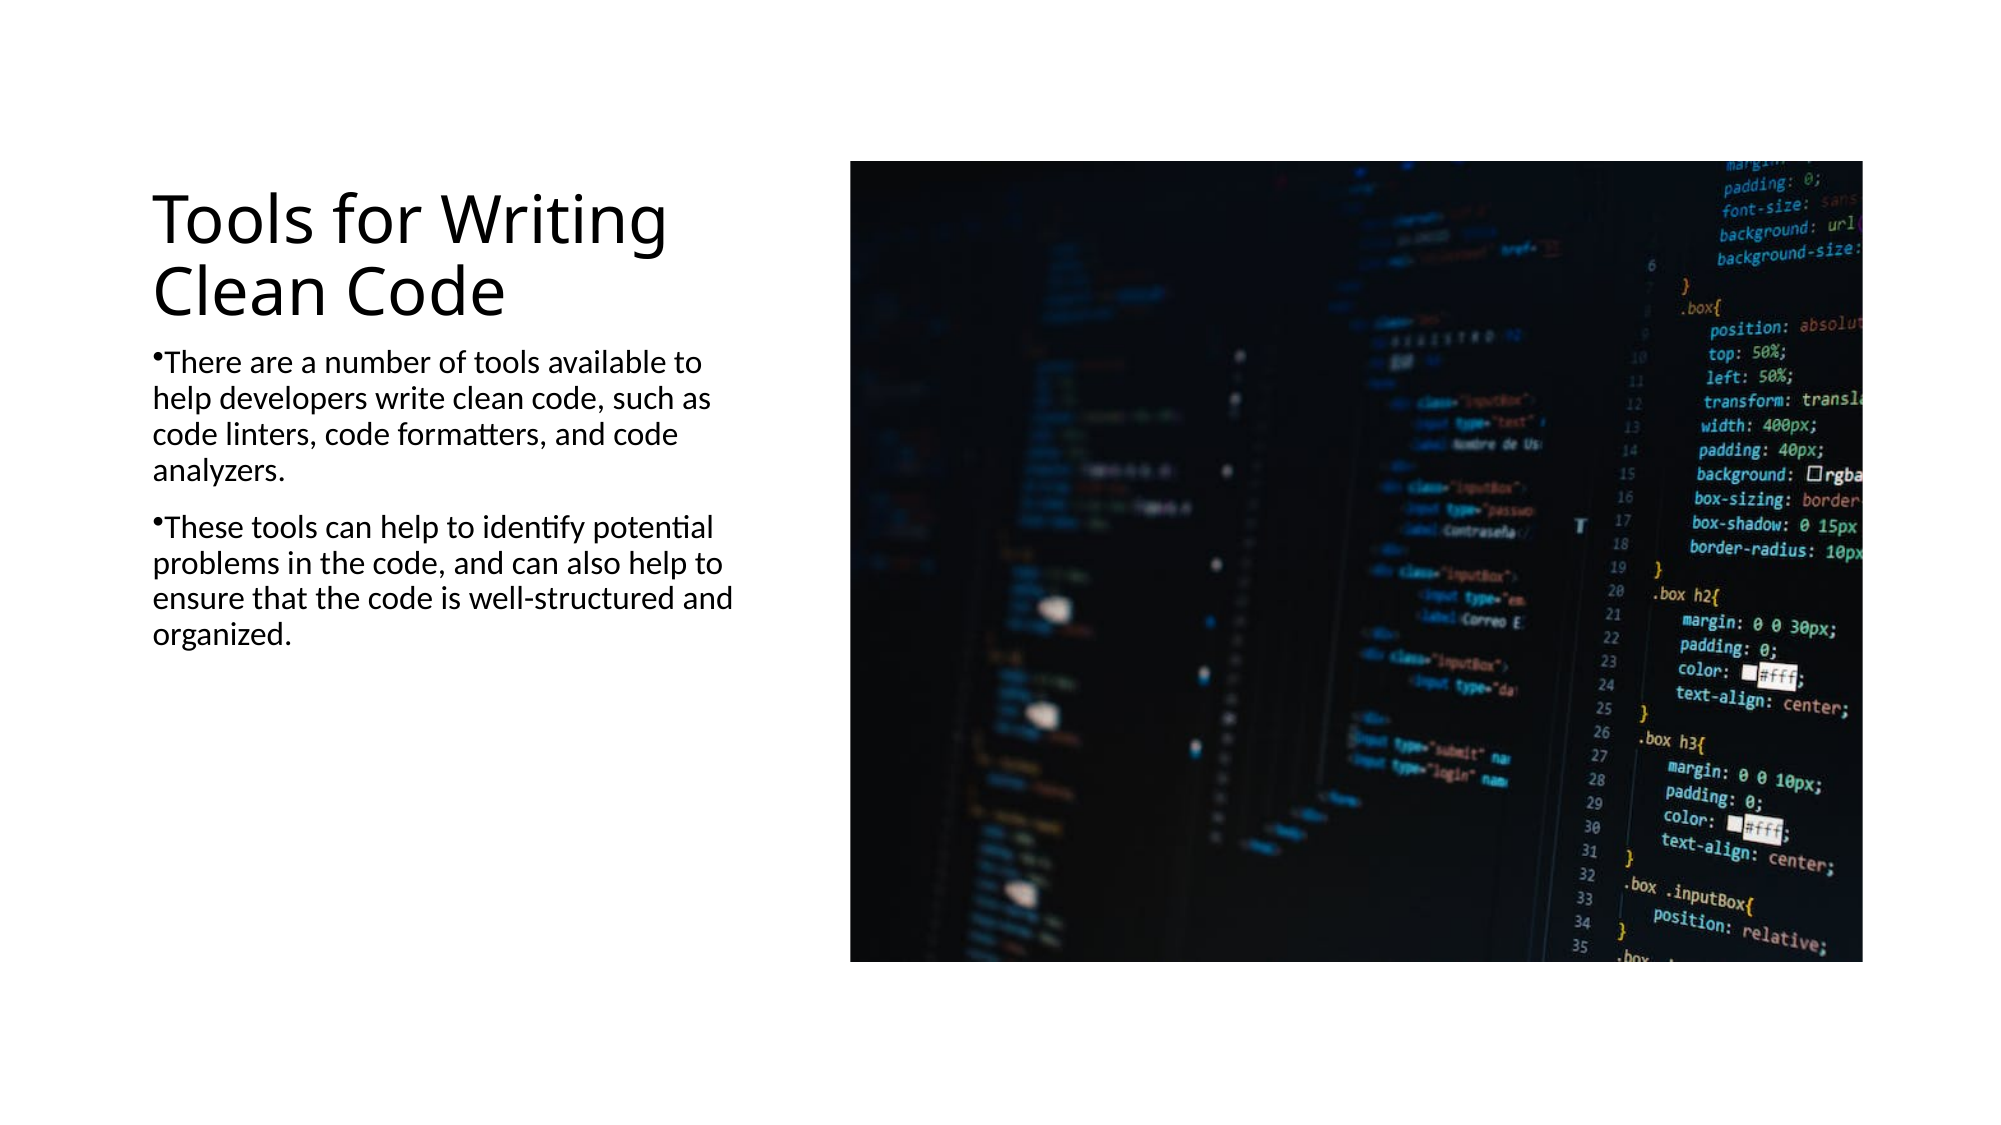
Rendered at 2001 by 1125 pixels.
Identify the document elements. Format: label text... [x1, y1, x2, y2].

picture [850, 161, 1863, 962]
list There are a number of tools available to help developers write clean code, such as code linters, code formatters, and code analyzers. These tools can help to identify potential problems in the code, and can also help to ensure that the code is well-structured and organized. [137, 337, 783, 963]
title Tools for Writing Clean Code [137, 75, 783, 337]
